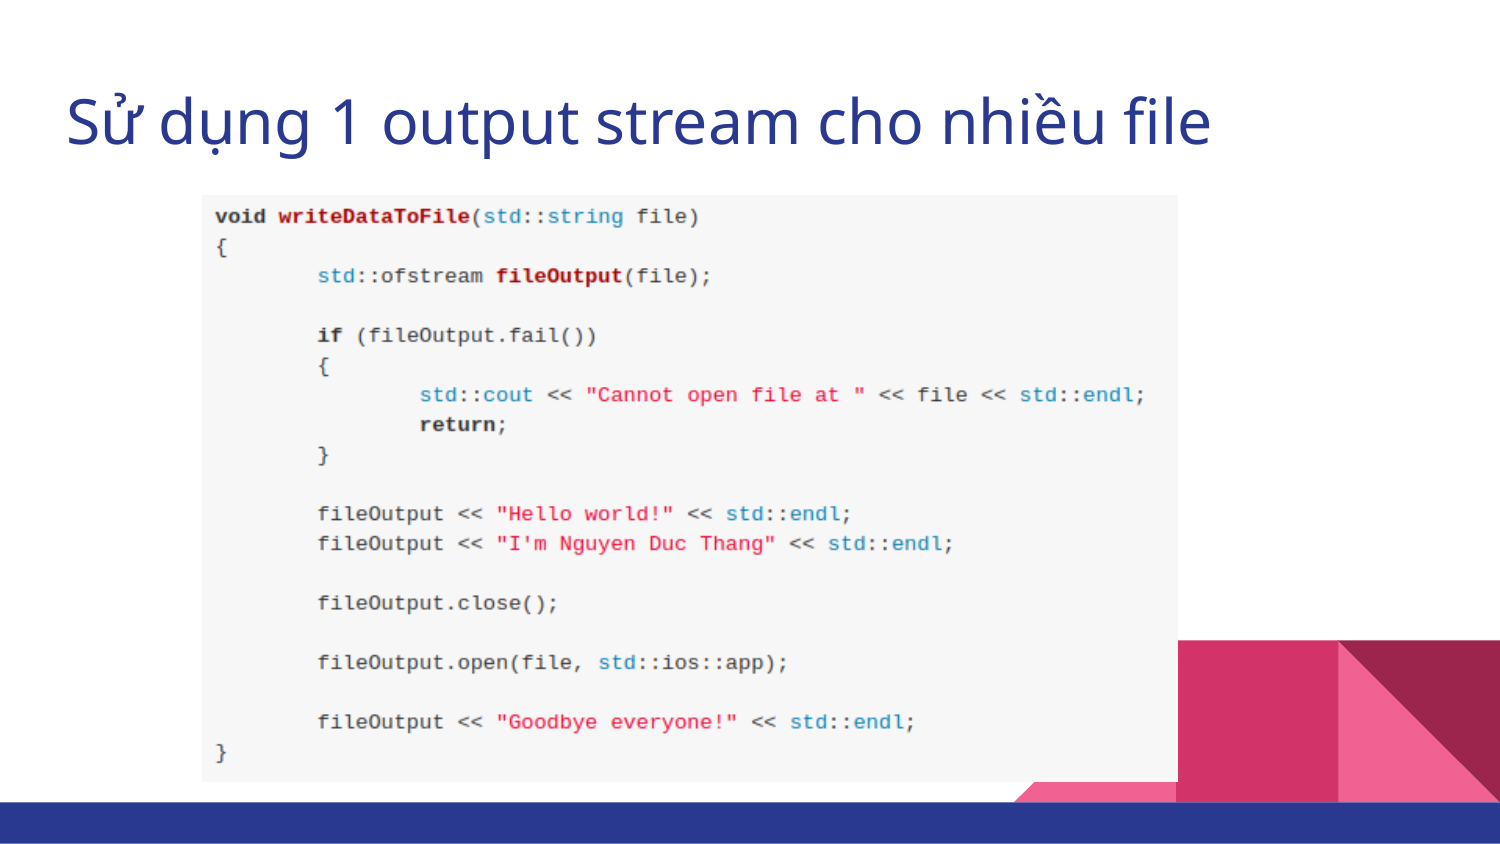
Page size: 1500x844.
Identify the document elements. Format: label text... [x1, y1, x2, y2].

title Sử dụng 1 output stream cho nhiều file [51, 67, 1449, 167]
picture [202, 195, 1178, 782]
